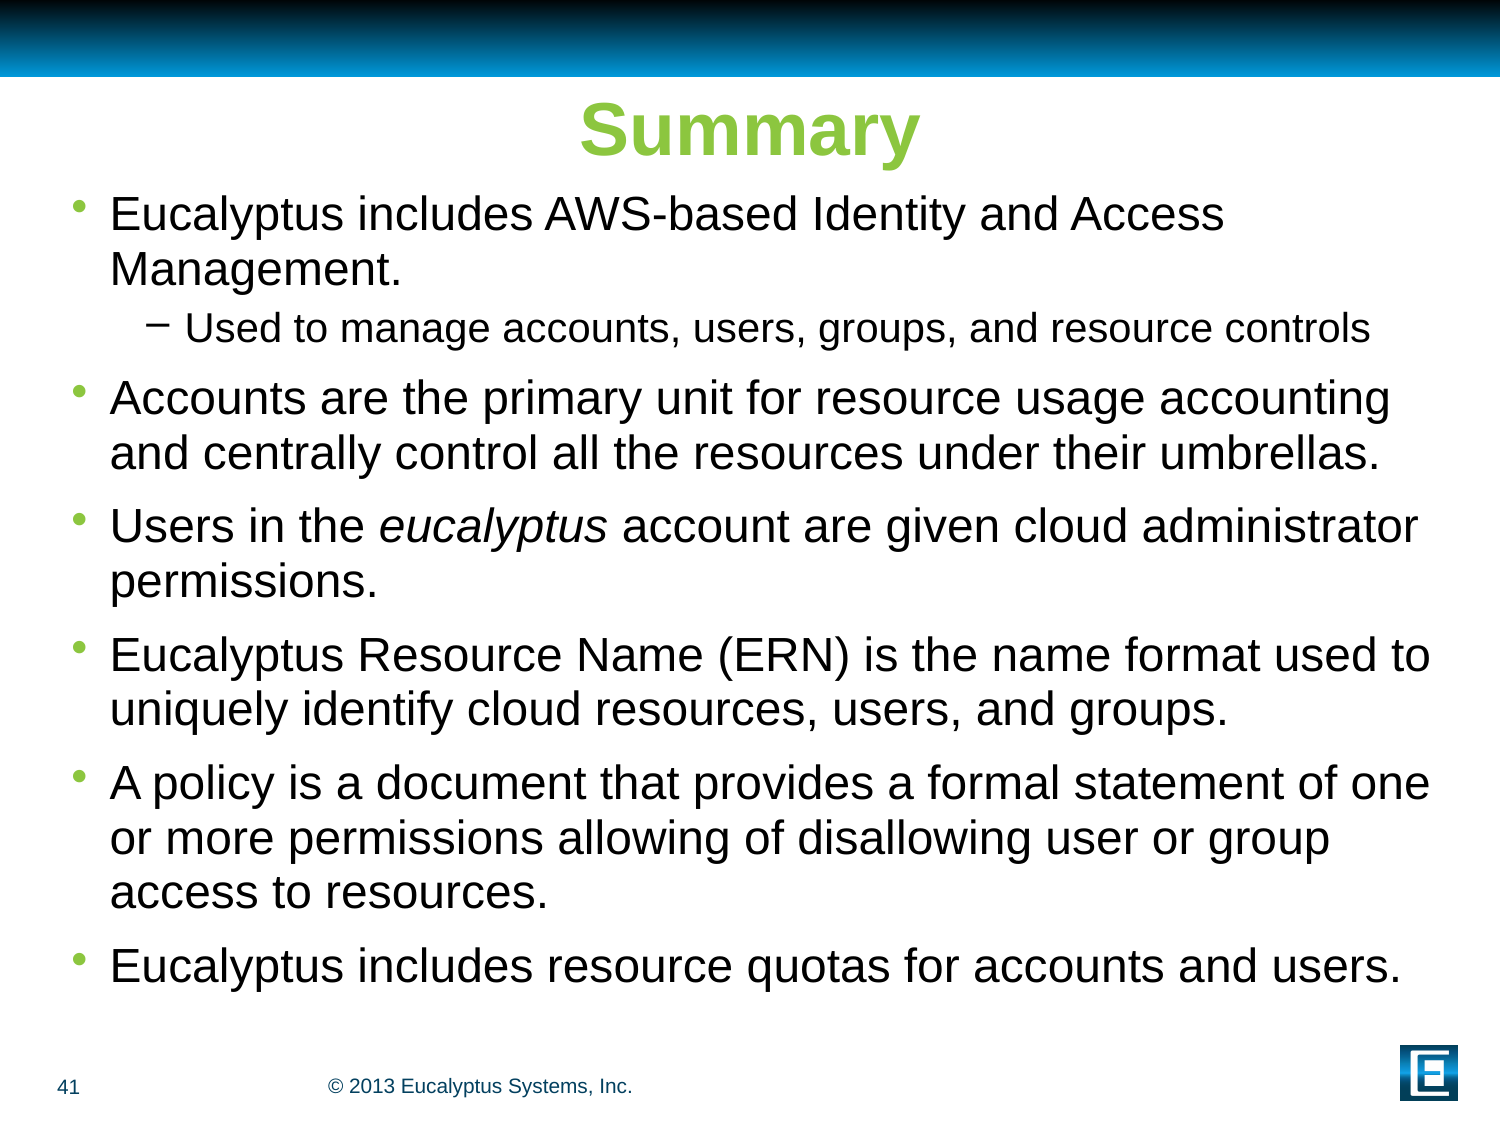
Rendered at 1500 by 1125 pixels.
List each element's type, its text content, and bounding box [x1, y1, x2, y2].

list Eucalyptus includes AWS-based Identity and Access Management. Used to manage accounts, users, groups, and resource controls Accounts are the primary unit for resource usage accounting and centrally control all the resources under their umbrellas. Users in the eucalyptus account are given cloud administrator permissions. Eucalyptus Resource Name (ERN) is the name format used to uniquely identify cloud resources, users, and groups. A policy is a document that provides a formal statement of one or more permissions allowing of disallowing user or group access to resources. Eucalyptus includes resource quotas for accounts and users. [53, 179, 1452, 1050]
picture [328, 1078, 343, 1093]
title Summary [51, 81, 1450, 262]
picture [1400, 1051, 1458, 1095]
slide_number 41 [42, 1060, 117, 1112]
